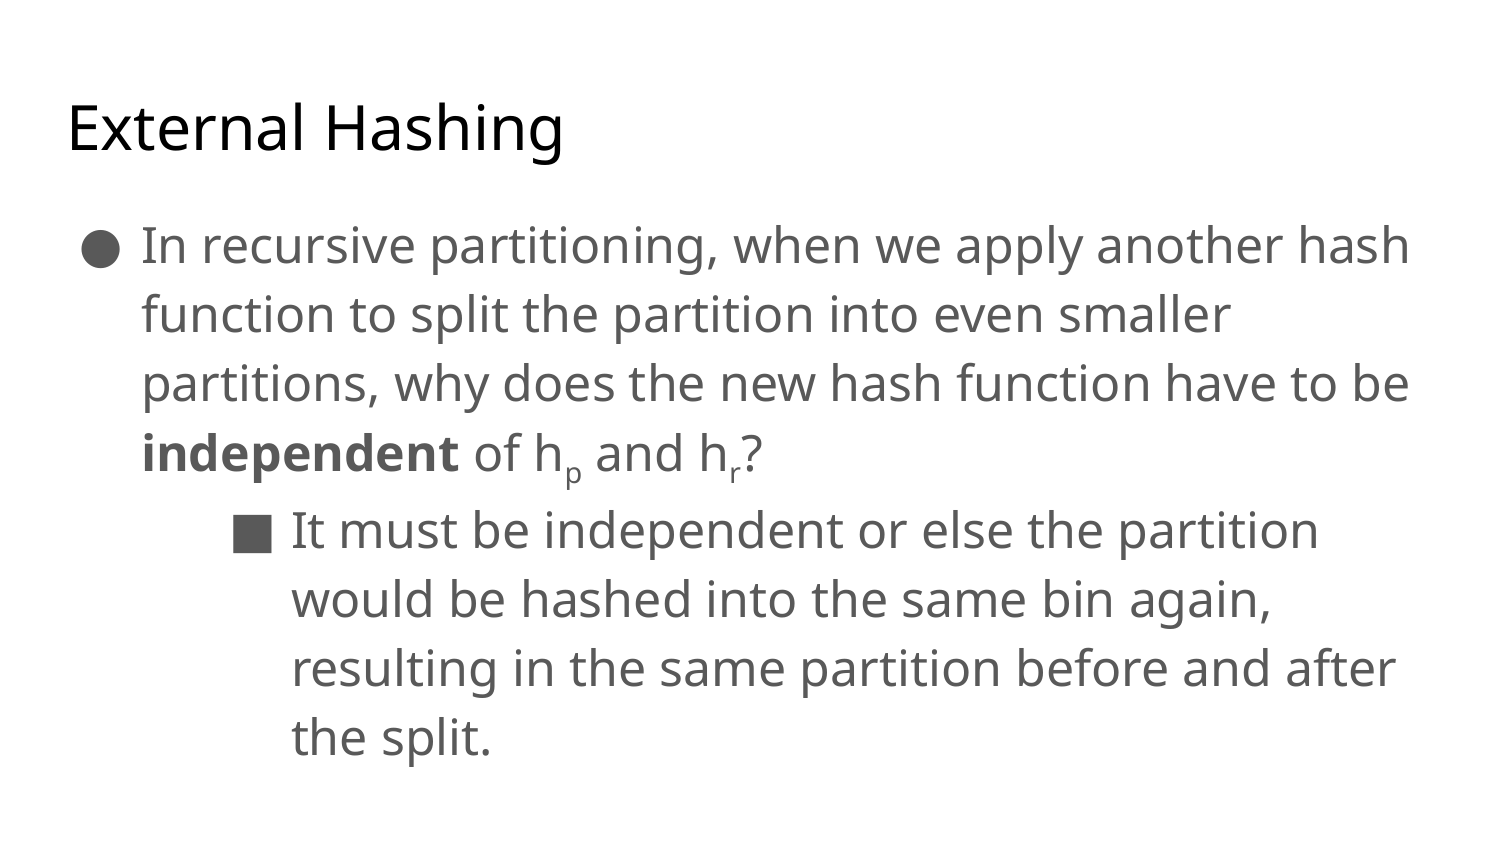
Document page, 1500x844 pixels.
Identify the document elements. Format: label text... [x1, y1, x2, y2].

list In recursive partitioning, when we apply another hash function to split the partition into even smaller partitions, why does the new hash function have to be independent of hp and hr? It must be independent or else the partition would be hashed into the same bin again, resulting in the same partition before and after the split. [51, 189, 1449, 750]
title External Hashing [51, 72, 1449, 167]
